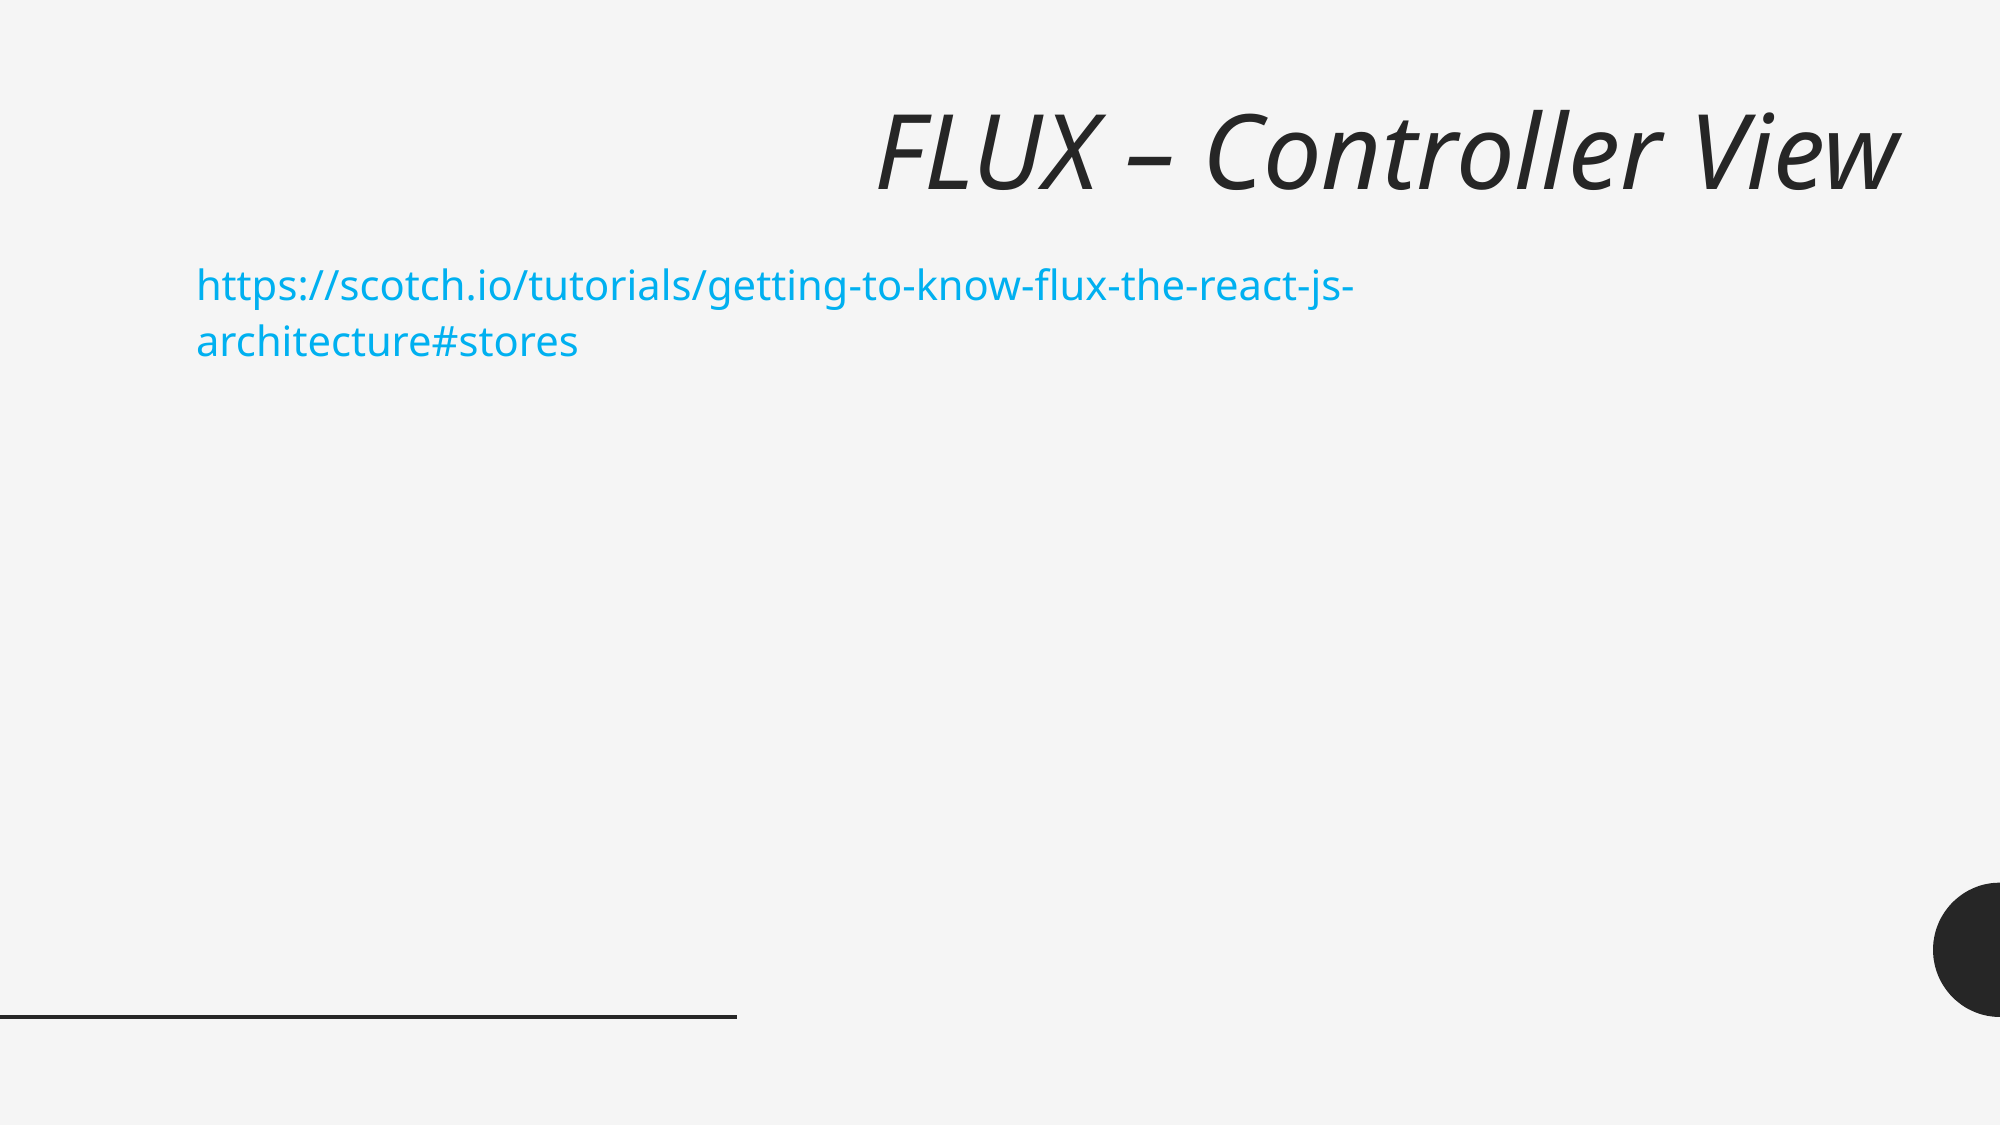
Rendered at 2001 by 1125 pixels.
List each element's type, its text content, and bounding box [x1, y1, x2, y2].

title FLUX – Controller View [125, 91, 1915, 905]
list https://scotch.io/tutorials/getting-to-know-flux-the-react-js-architecture#stores [181, 244, 1649, 1100]
